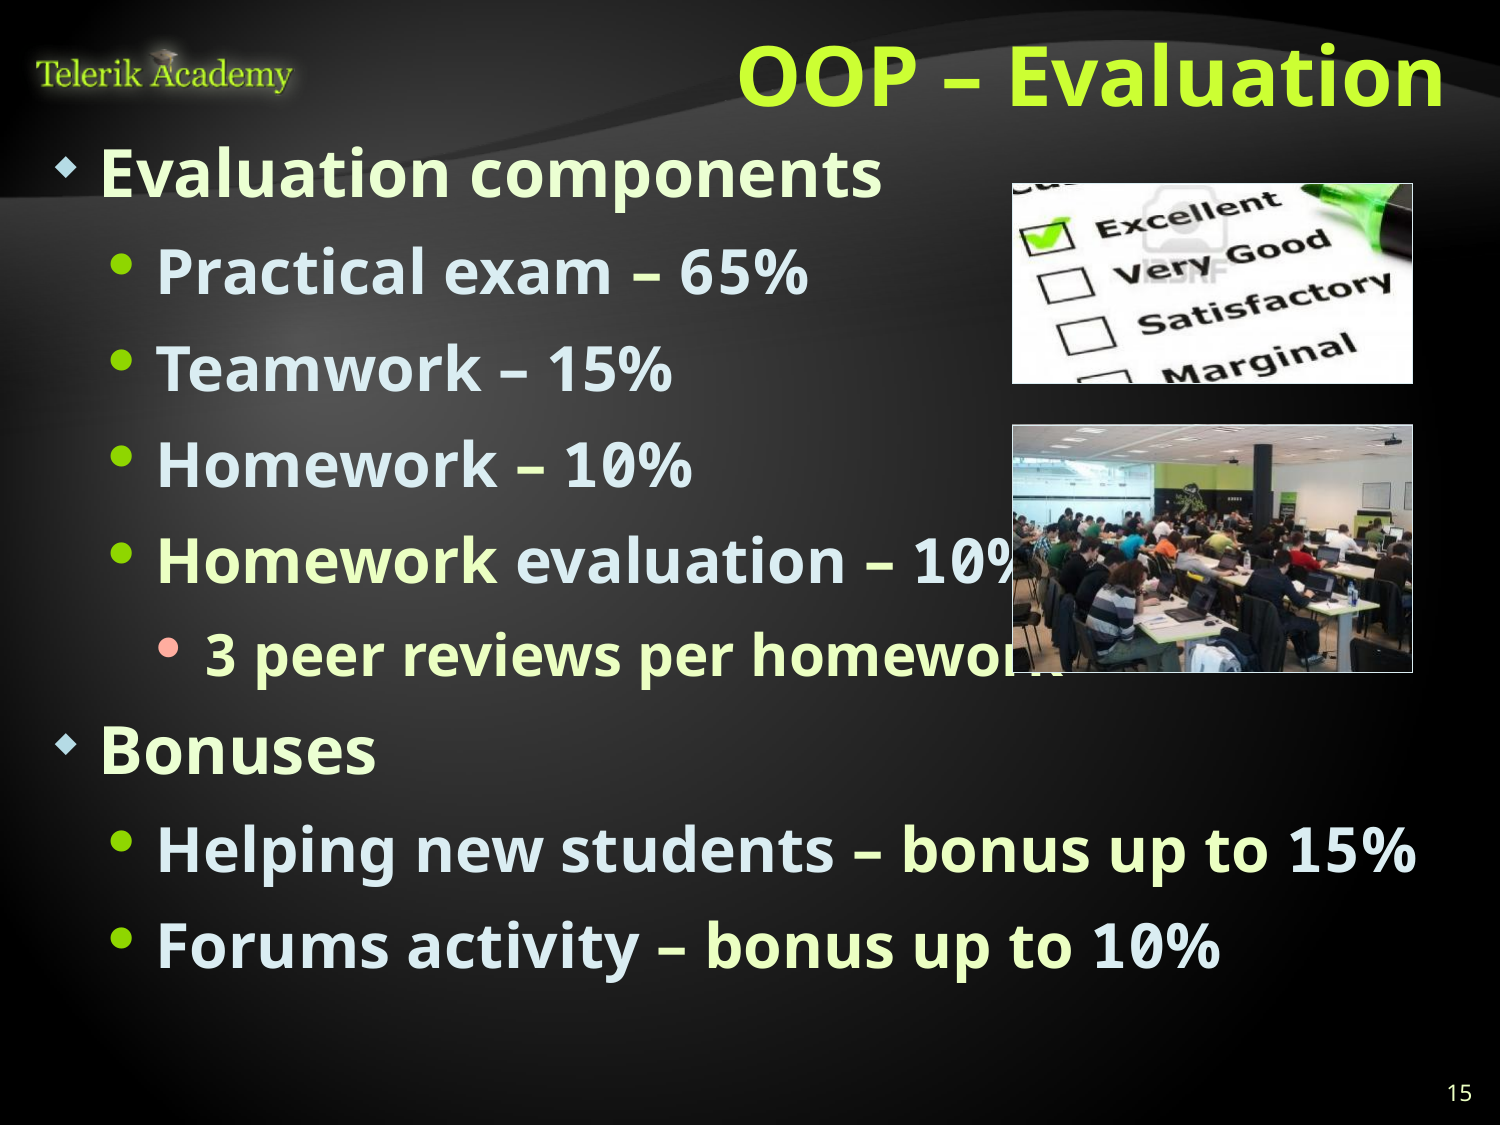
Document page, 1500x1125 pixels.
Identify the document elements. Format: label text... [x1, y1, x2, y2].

slide_number 15 [1412, 1074, 1488, 1113]
list Evaluation components Practical exam – 65% Teamwork – 15% Homework – 10% Homework evaluation – 10% 3 peer reviews per homework Bonuses Helping new students – bonus up to 15% Forums activity – bonus up to 10% [37, 129, 1463, 1093]
picture [0, 0, 1500, 1125]
title OOP – Evaluation [300, 12, 1463, 129]
